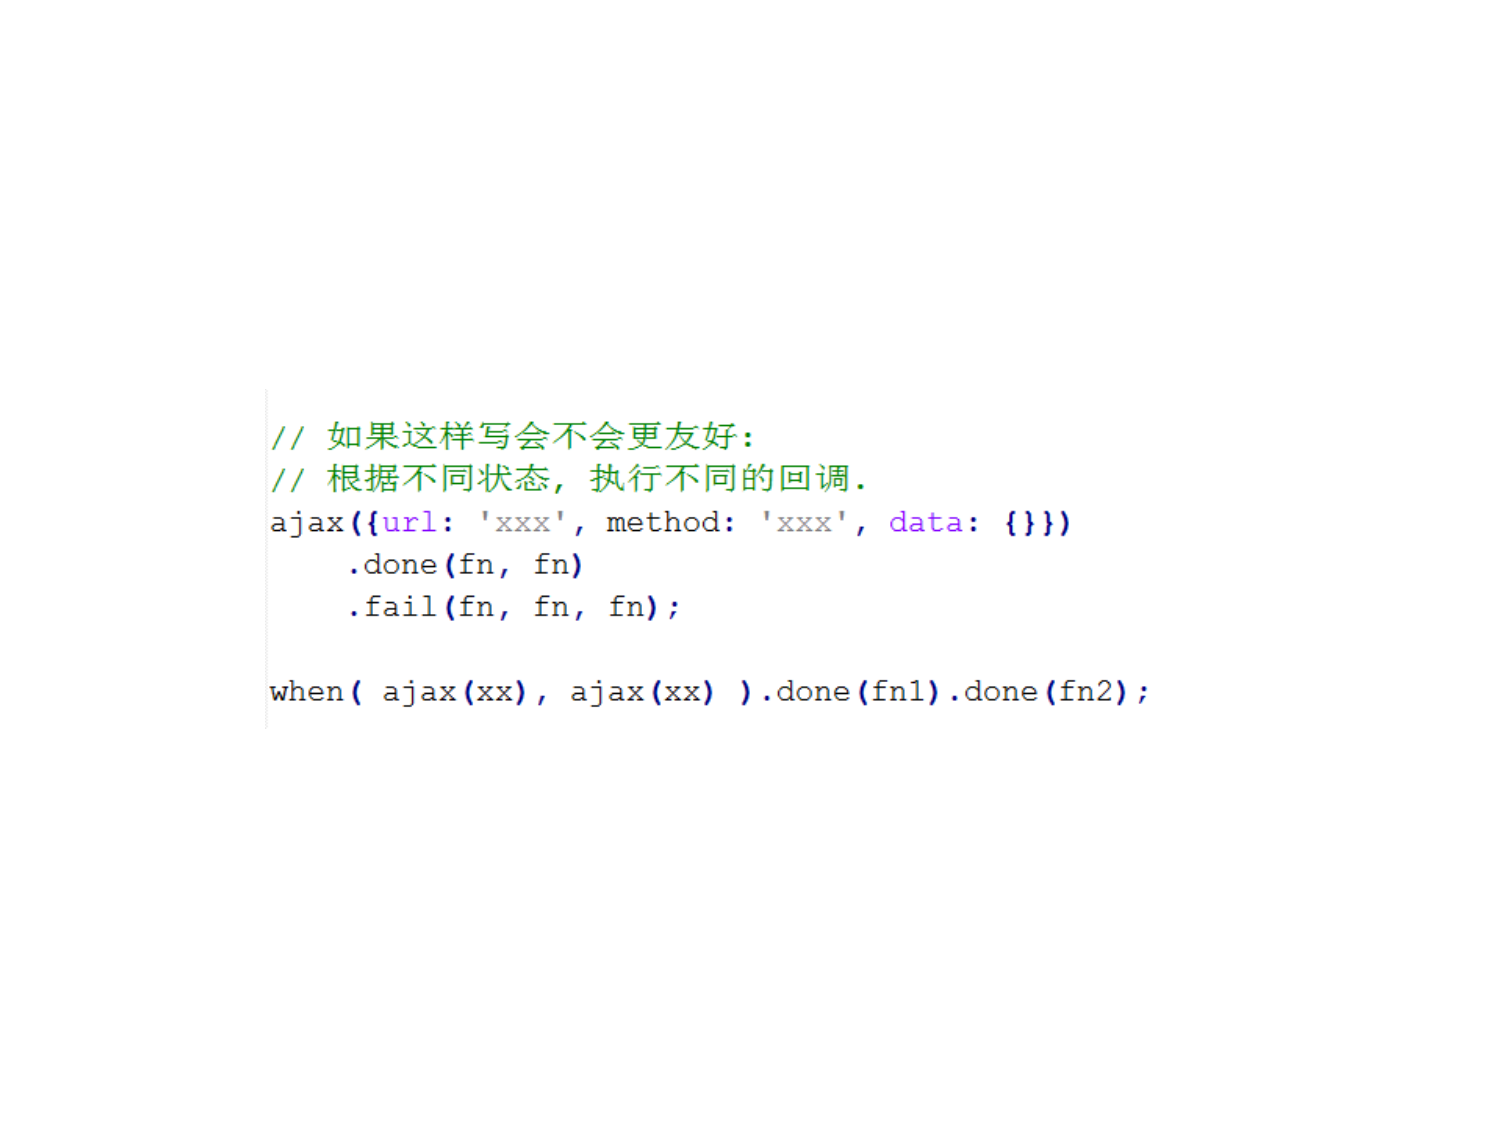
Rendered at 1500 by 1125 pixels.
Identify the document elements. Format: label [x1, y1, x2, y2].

picture [265, 388, 1288, 729]
